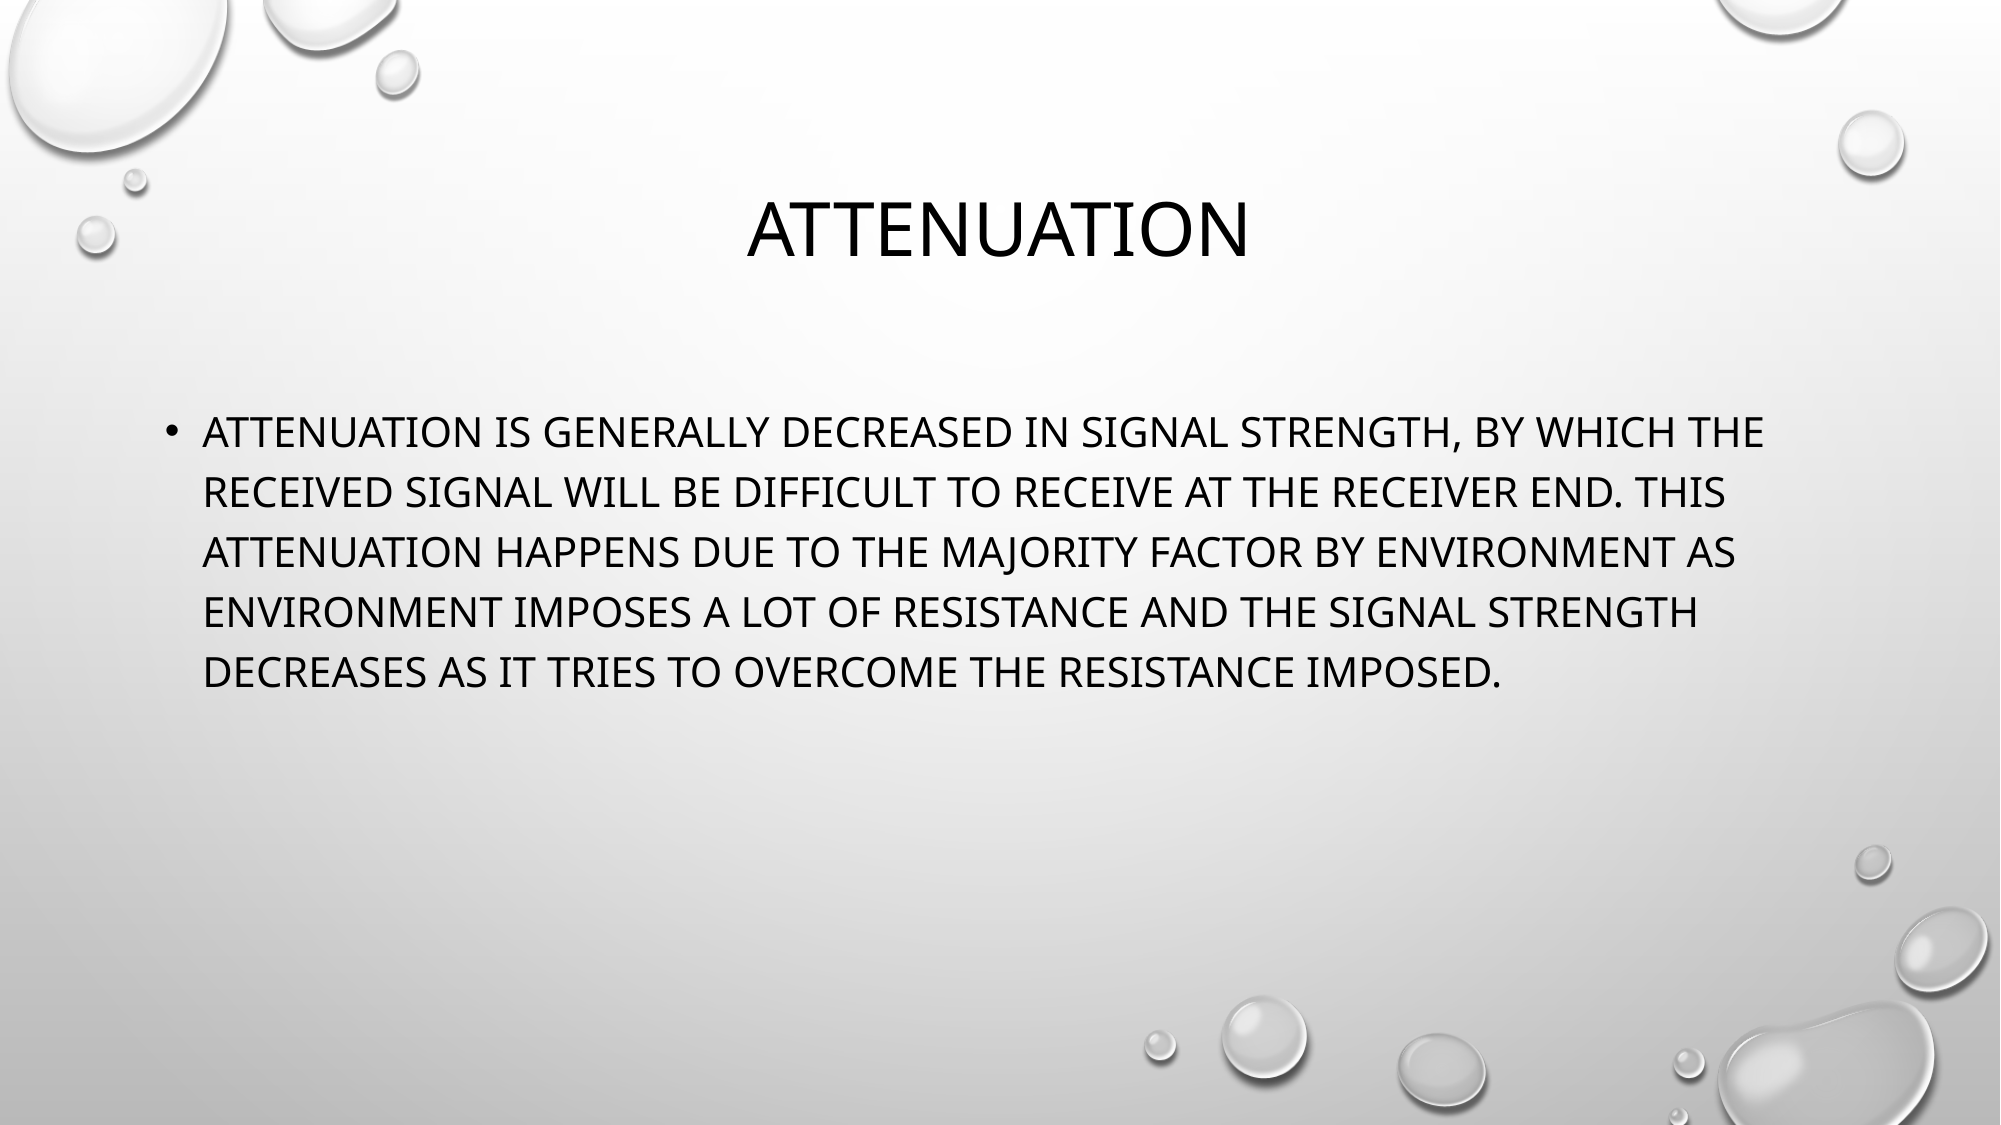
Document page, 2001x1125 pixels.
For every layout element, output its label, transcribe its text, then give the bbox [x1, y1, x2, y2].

picture [0, 0, 2000, 1125]
title Attenuation [149, 101, 1851, 364]
list Attenuation is generally decreased in signal strength, by which the received signal will be difficult to receive at the receiver end. This attenuation happens due to the majority factor by environment as environment imposes a lot of resistance and the signal strength decreases as it tries to overcome the resistance imposed. [149, 388, 1850, 950]
